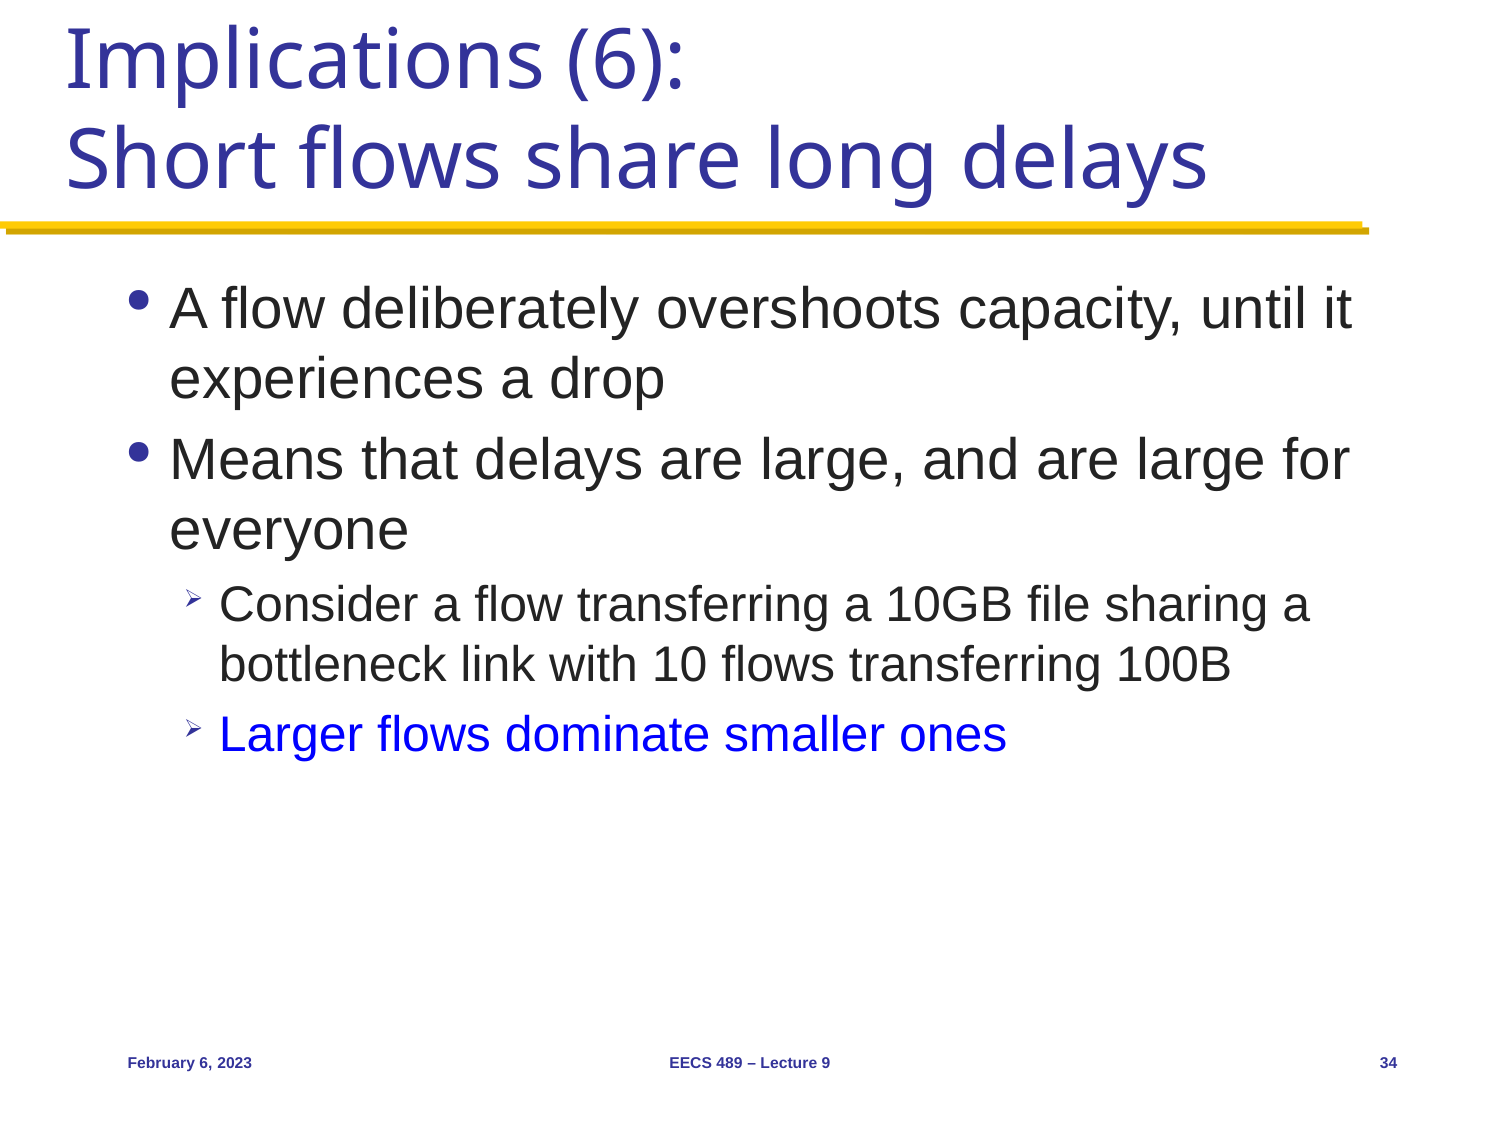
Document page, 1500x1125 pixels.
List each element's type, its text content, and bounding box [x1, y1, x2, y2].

title Implications (6): Short flows share long delays [49, 24, 1451, 213]
slide_number 34 [1312, 1024, 1413, 1101]
footer EECS 489 – Lecture 9 [512, 1024, 988, 1101]
list A flow deliberately overshoots capacity, until it experiences a drop Means that delays are large, and are large for everyone Consider a flow transferring a 10GB file sharing a bottleneck link with 10 flows transferring 100B Larger flows dominate smaller ones [112, 262, 1413, 988]
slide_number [112, 1024, 426, 1101]
